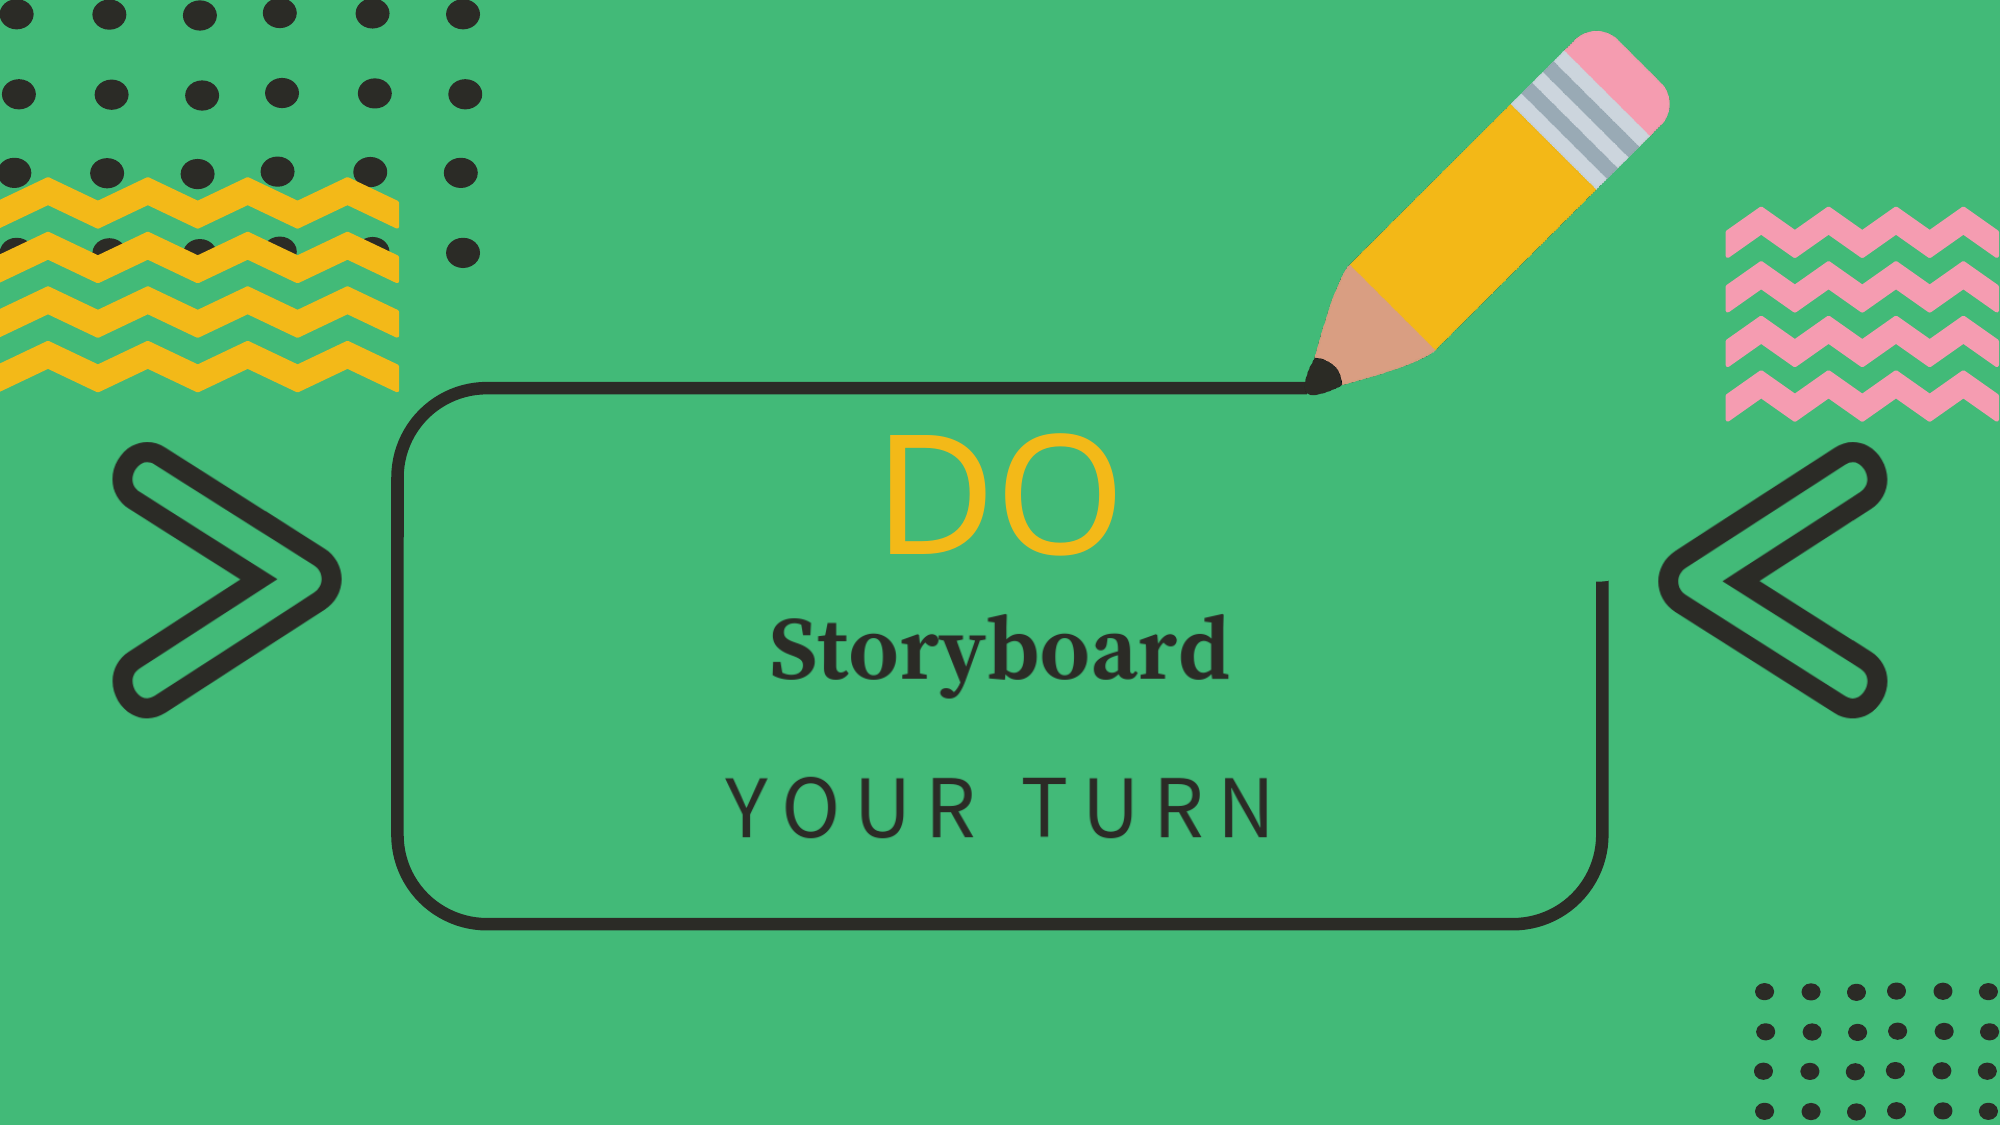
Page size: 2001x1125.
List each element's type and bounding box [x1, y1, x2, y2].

text_box [1727, 208, 1998, 420]
picture [0, 0, 2000, 1125]
text_box [0, 0, 481, 268]
text_box [0, 178, 398, 391]
text_box [1755, 984, 1998, 1119]
